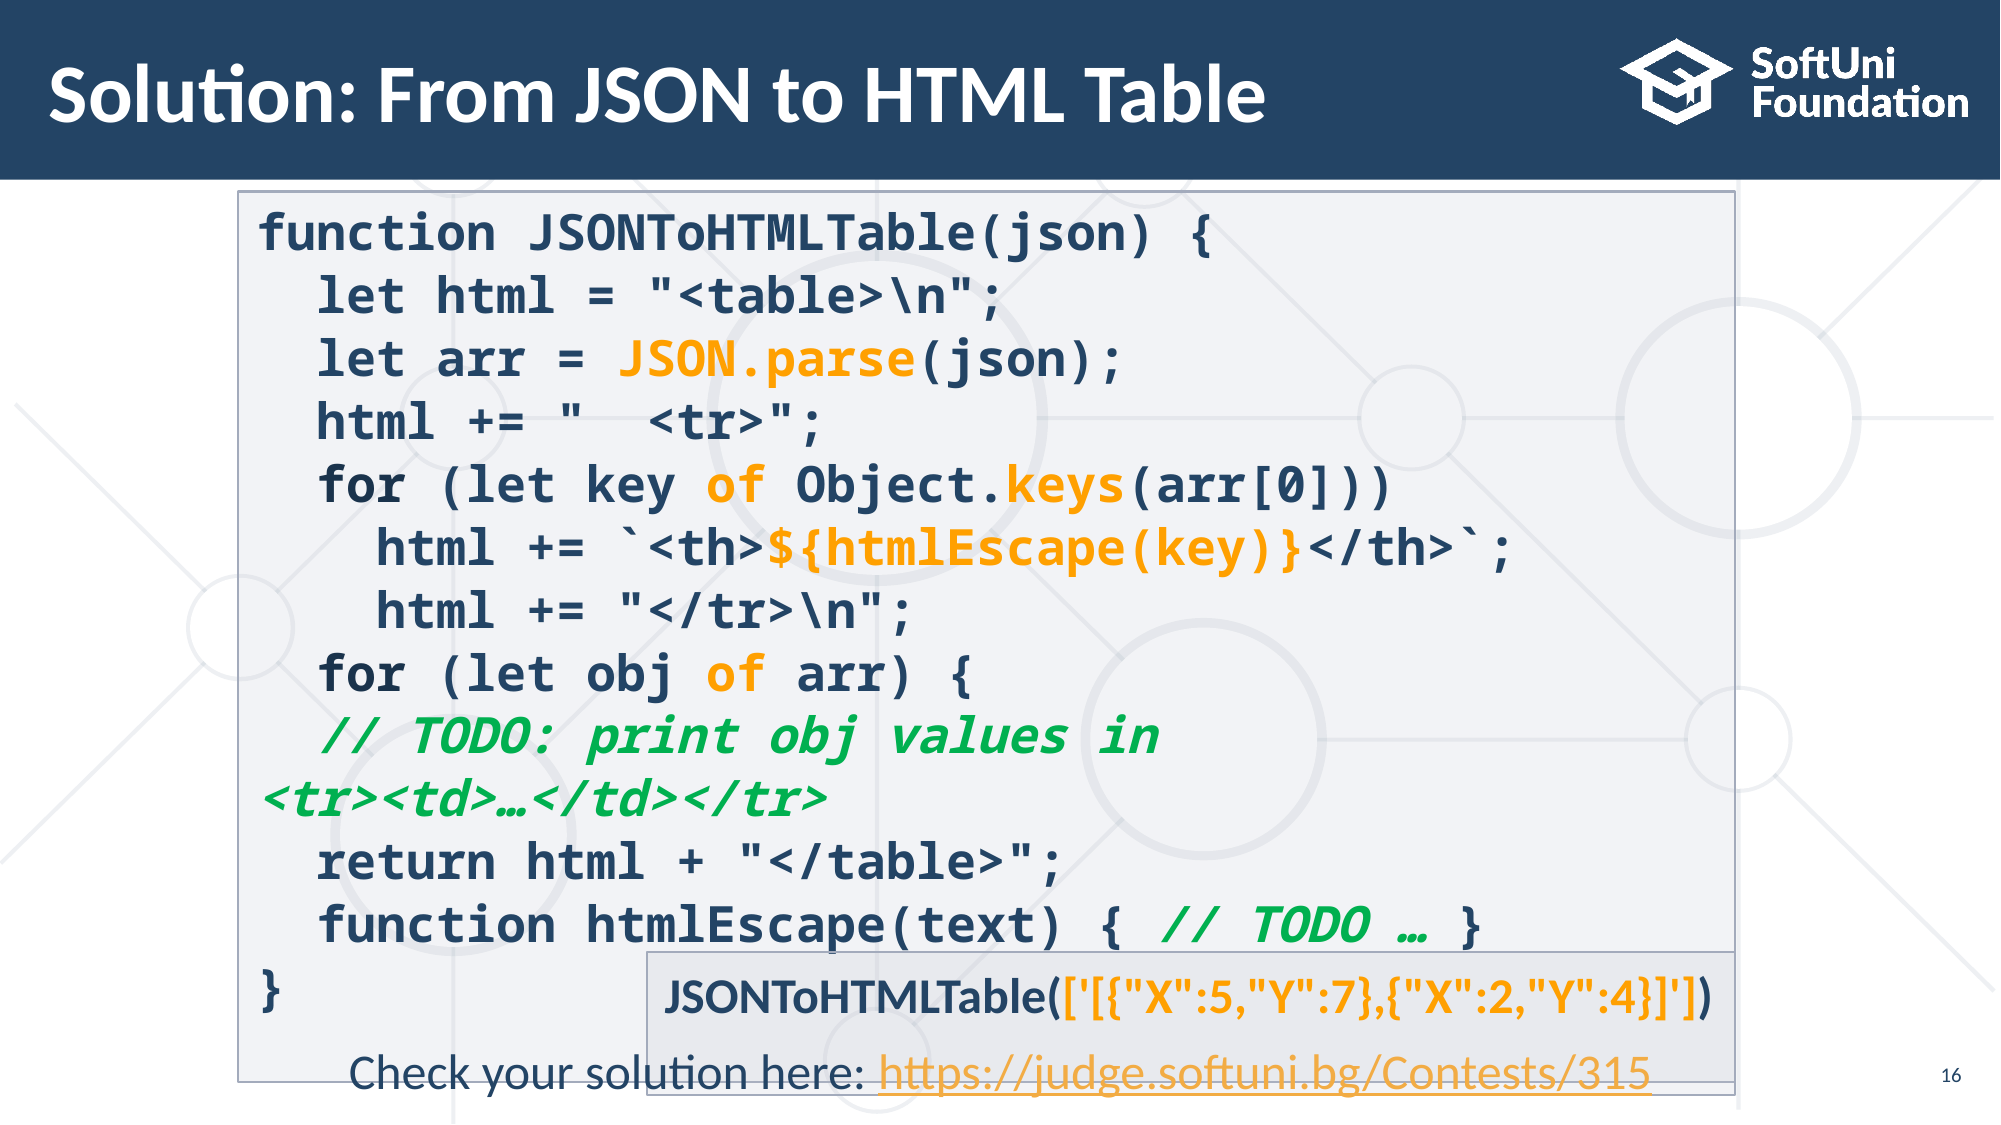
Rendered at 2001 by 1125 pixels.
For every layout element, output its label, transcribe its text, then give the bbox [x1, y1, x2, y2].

picture [1619, 38, 1968, 125]
text_box JSONToHTMLTable(['[{"X":5,"Y":7},{"X":2,"Y":4}]']) [646, 951, 1736, 1030]
text_box function JSONToHTMLTable(json) { let html = "<table>\n"; let arr = JSON.parse(json); html += " <tr>"; for (let key of Object.keys(arr[0])) html += `<th>${htmlEscape(key)}</th>`; html += "</tr>\n"; for (let obj of arr) { // TODO: print obj values in <tr><td>…</td></tr> return html + "</table>"; function htmlEscape(text) { // TODO … } } [238, 191, 1736, 1030]
text_box Check your solution here: https://judge.softuni.bg/Contests/315 [31, 1030, 1970, 1100]
text_box Solution: From JSON to HTML Table [31, 16, 1591, 162]
